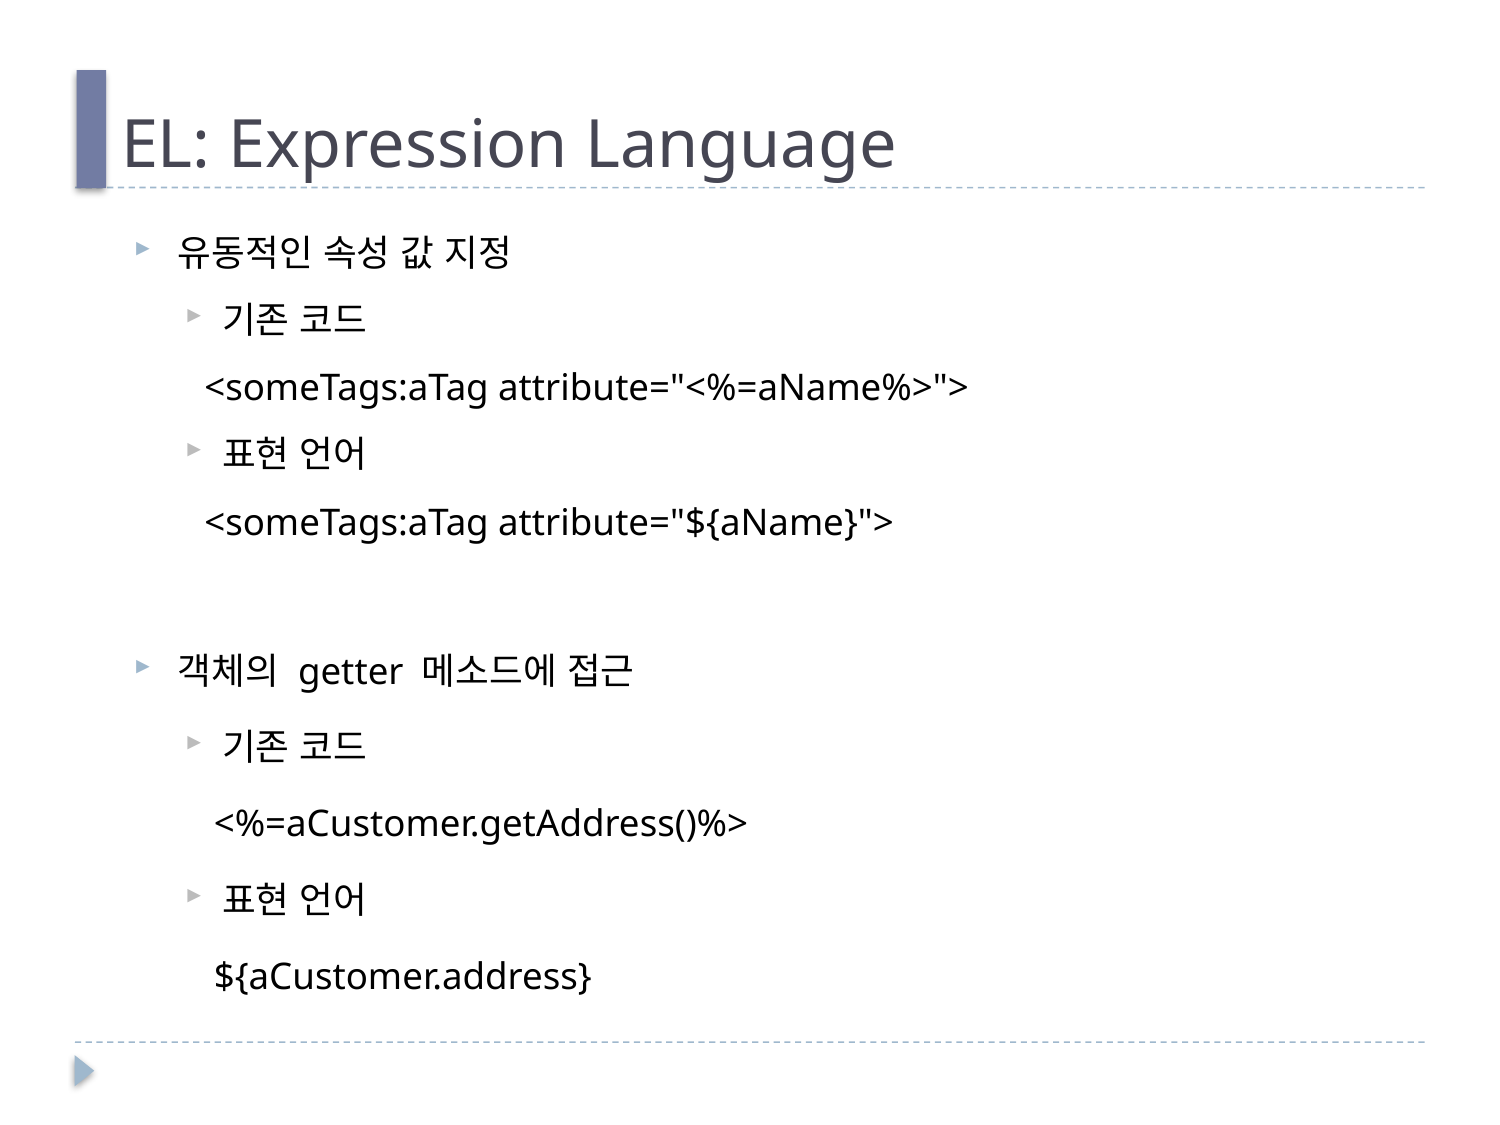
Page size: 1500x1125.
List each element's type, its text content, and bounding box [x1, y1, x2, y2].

title EL: Expression Language [106, 70, 1425, 189]
list 유동적인 속성 값 지정 기존 코드 <someTags:aTag attribute="<%=aName%>"> 표현 언어 <someTags:aTag attribute="${aName}"> 객체의 getter 메소드에 접근 기존 코드 <%=aCustomer.getAddress()%> 표현 언어 ${aCustomer.address} [75, 200, 1425, 1010]
